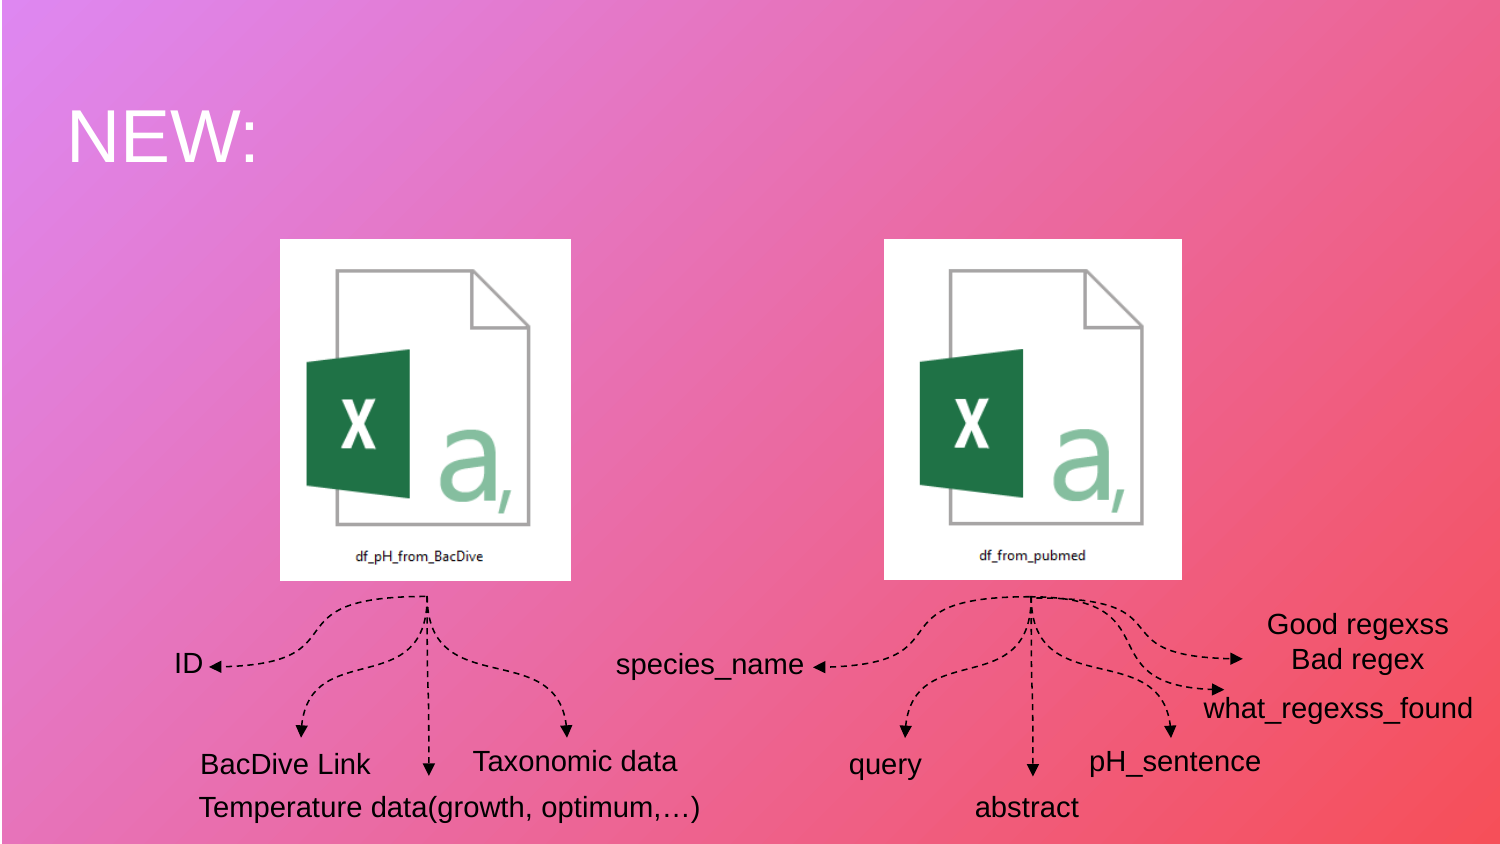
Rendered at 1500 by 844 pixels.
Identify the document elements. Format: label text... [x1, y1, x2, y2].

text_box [897, 603, 1040, 731]
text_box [281, 589, 353, 741]
text_box species_name [600, 638, 828, 689]
text_box [2, 0, 1500, 844]
text_box ID [158, 636, 219, 687]
text_box Temperature data(growth, optimum,…) [183, 781, 717, 831]
text_box BacDive Link [185, 737, 387, 788]
picture [884, 239, 1182, 580]
text_box query [833, 738, 946, 788]
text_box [1040, 699, 1173, 738]
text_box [1036, 597, 1243, 660]
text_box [885, 587, 957, 741]
text_box abstract [959, 781, 1103, 831]
text_box what_regexss_found [1188, 682, 1498, 733]
text_box Taxonomic data [457, 735, 694, 785]
text_box Good regexss Bad regex [1242, 597, 1474, 683]
text_box pH_sentence [1074, 735, 1285, 786]
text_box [293, 603, 436, 731]
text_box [1029, 596, 1225, 690]
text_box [426, 596, 569, 738]
picture [280, 239, 571, 581]
title NEW: [51, 72, 1449, 167]
